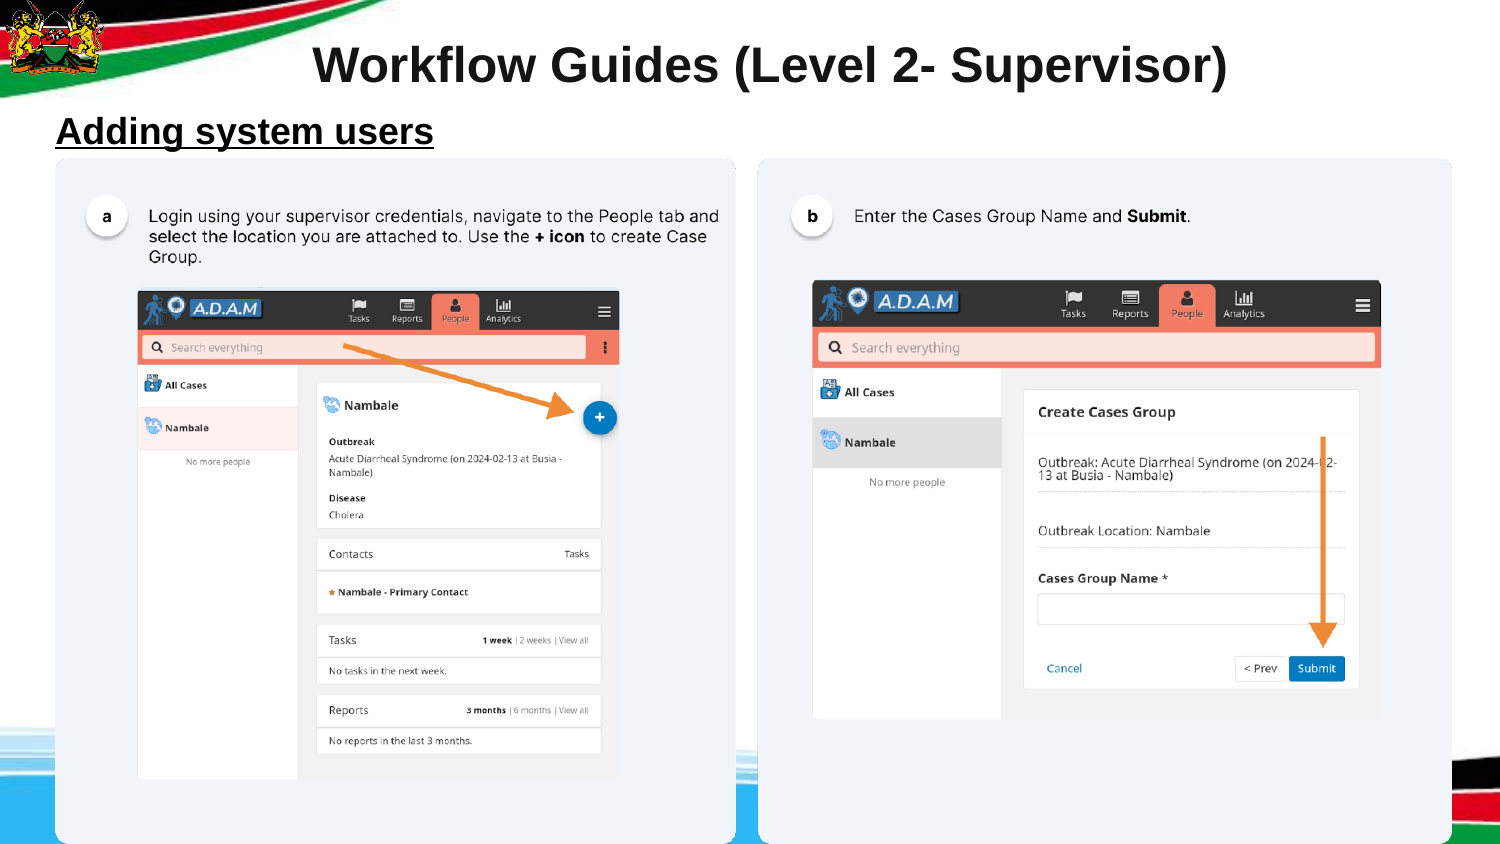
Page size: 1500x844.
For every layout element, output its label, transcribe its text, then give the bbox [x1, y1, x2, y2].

text_box Workflow Guides (Level 2- Supervisor) [221, 24, 1320, 100]
picture [0, 0, 1500, 844]
text_box Adding system users [44, 101, 893, 158]
